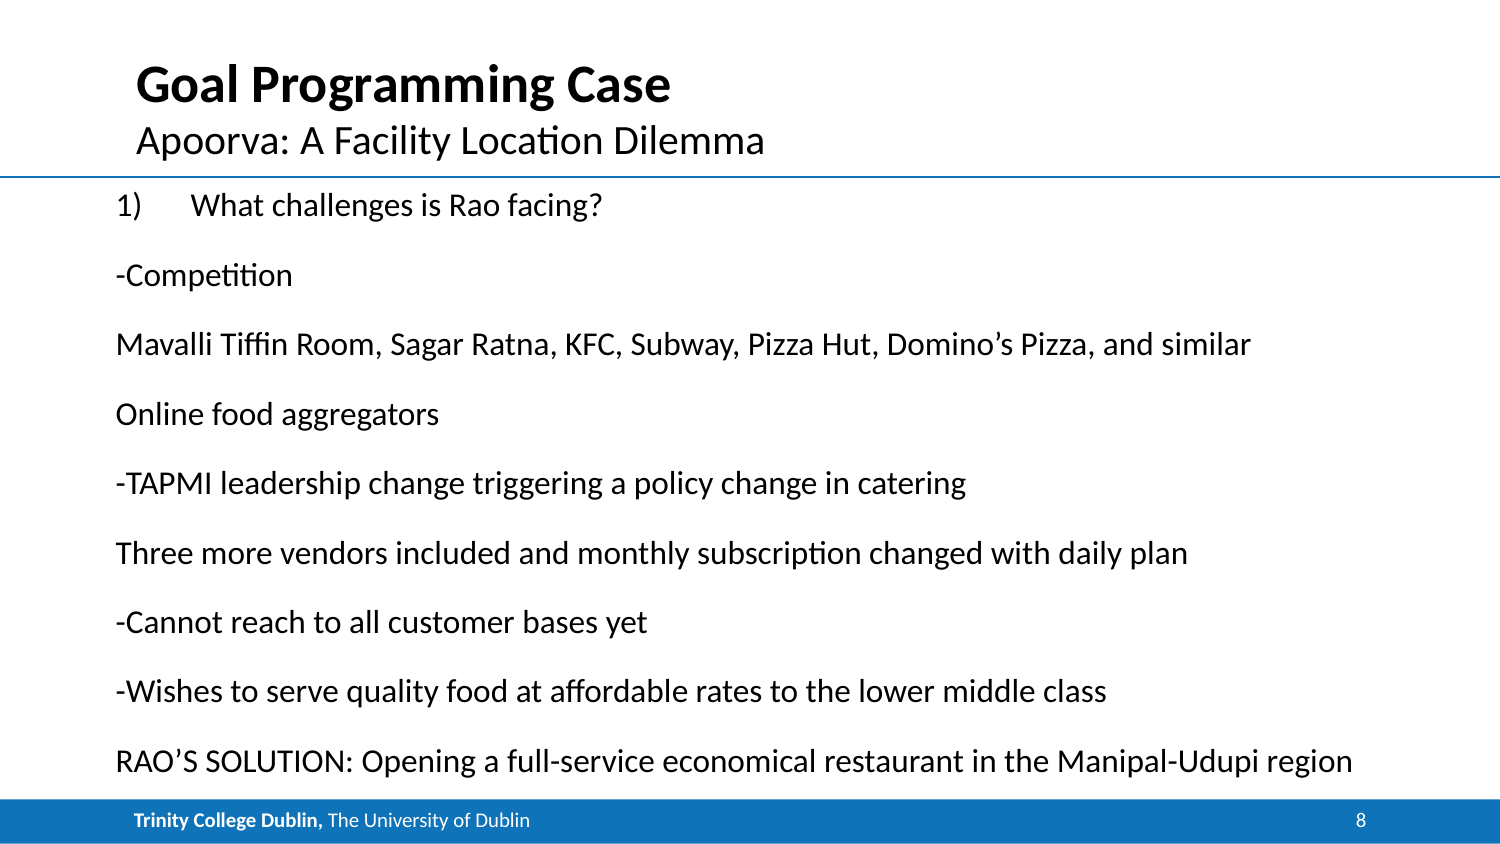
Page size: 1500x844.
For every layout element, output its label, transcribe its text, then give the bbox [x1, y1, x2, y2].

list What challenges is Rao facing? -Competition Mavalli Tiffin Room, Sagar Ratna, KFC, Subway, Pizza Hut, Domino’s Pizza, and similar Online food aggregators -TAPMI leadership change triggering a policy change in catering Three more vendors included and monthly subscription changed with daily plan -Cannot reach to all customer bases yet -Wishes to serve quality food at affordable rates to the lower middle class RAO’S SOLUTION: Opening a full-service economical restaurant in the Manipal-Udupi region [115, 183, 1422, 770]
title Goal Programming Case [135, 44, 1367, 112]
list Apoorva: A Facility Location Dilemma [135, 112, 1367, 147]
slide_number 8 [1318, 800, 1367, 833]
